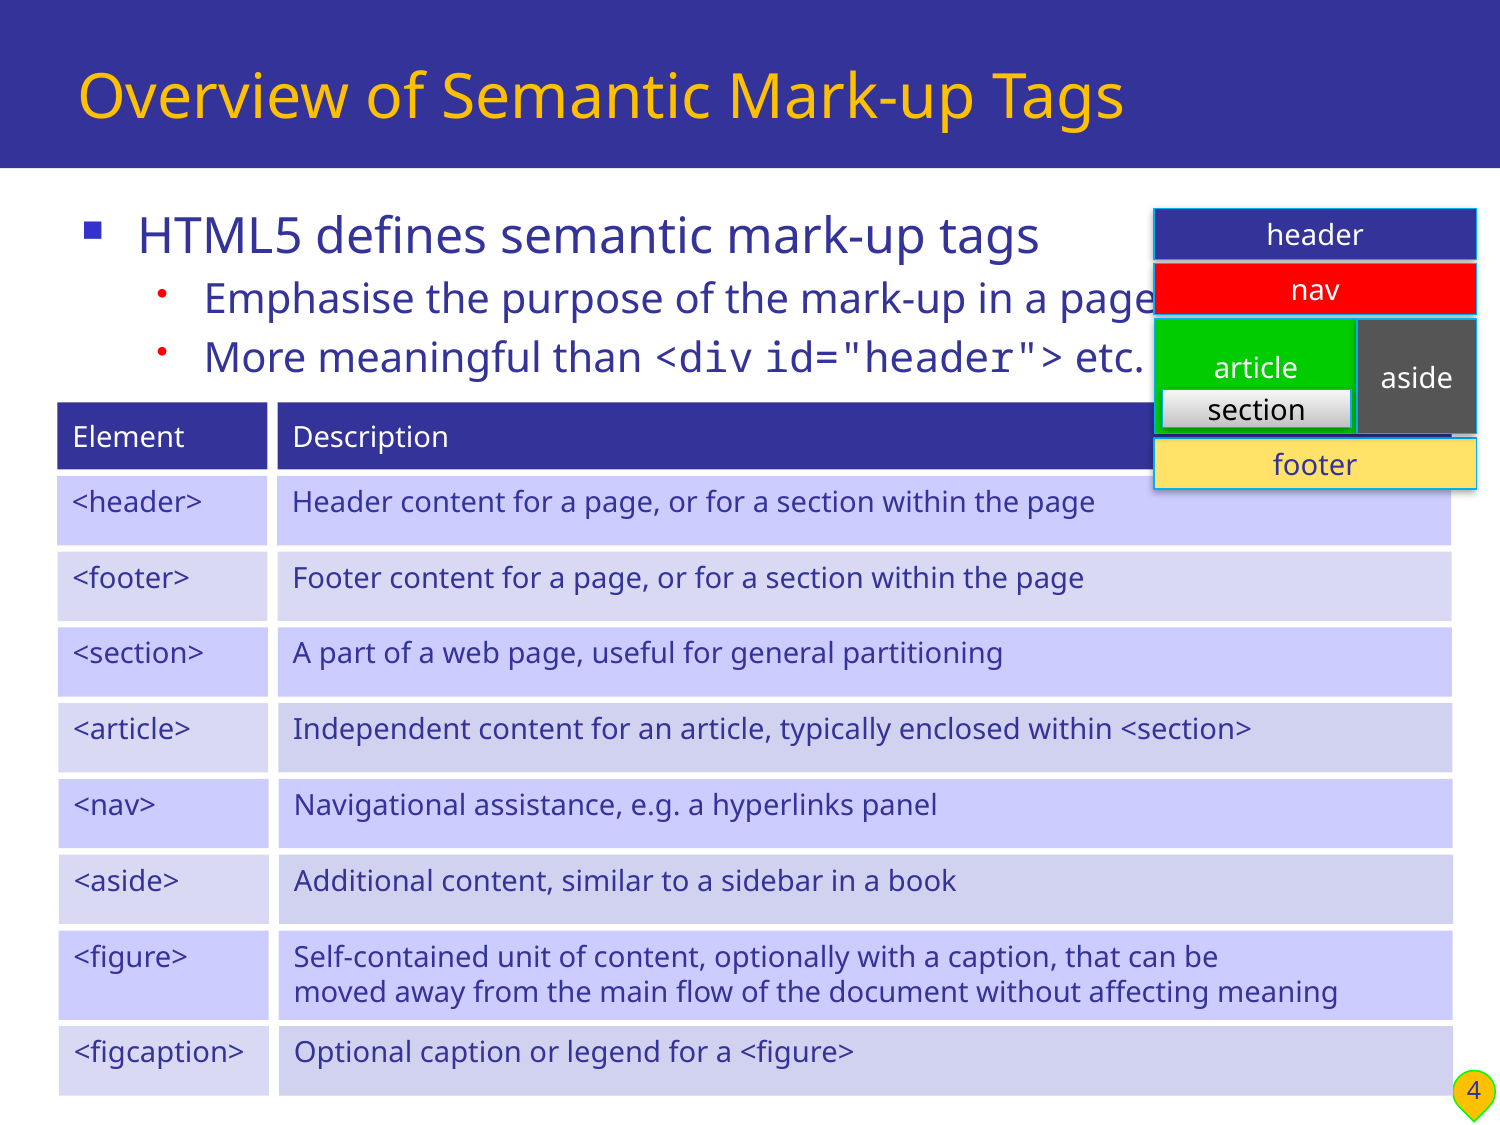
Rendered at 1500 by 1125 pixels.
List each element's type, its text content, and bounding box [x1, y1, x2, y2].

text_box Navigational assistance, e.g. a hyperlinks panel [278, 778, 1453, 849]
text_box <footer> [57, 551, 268, 622]
text_box <aside> [58, 854, 269, 924]
text_box Optional caption or legend for a <figure> [279, 1026, 1454, 1096]
text_box <section> [57, 627, 268, 697]
text_box Independent content for an article, typically enclosed within <section> [278, 703, 1453, 773]
footer 4 [1431, 1040, 1500, 1117]
text_box <article> [58, 703, 269, 773]
text_box Footer content for a page, or for a section within the page [277, 551, 1452, 622]
text_box <header> [57, 475, 268, 546]
text_box <nav> [58, 778, 269, 849]
title Overview of Semantic Mark-up Tags [61, 24, 1465, 139]
text_box Additional content, similar to a sidebar in a book [279, 854, 1454, 924]
text_box Element [57, 402, 268, 470]
text_box <figcaption> [58, 1026, 269, 1096]
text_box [1153, 208, 1477, 490]
list HTML5 defines semantic mark-up tags Emphasise the purpose of the mark-up in a page More meaningful than <div id="header"> etc. [66, 196, 1460, 1007]
text_box Self-contained unit of content, optionally with a caption, that can be moved away from the main flow of the document without affecting meaning [278, 930, 1453, 1020]
text_box A part of a web page, useful for general partitioning [277, 627, 1452, 697]
text_box Description [277, 402, 1148, 470]
text_box Header content for a page, or for a section within the page [277, 475, 1452, 546]
text_box <figure> [58, 930, 269, 1020]
